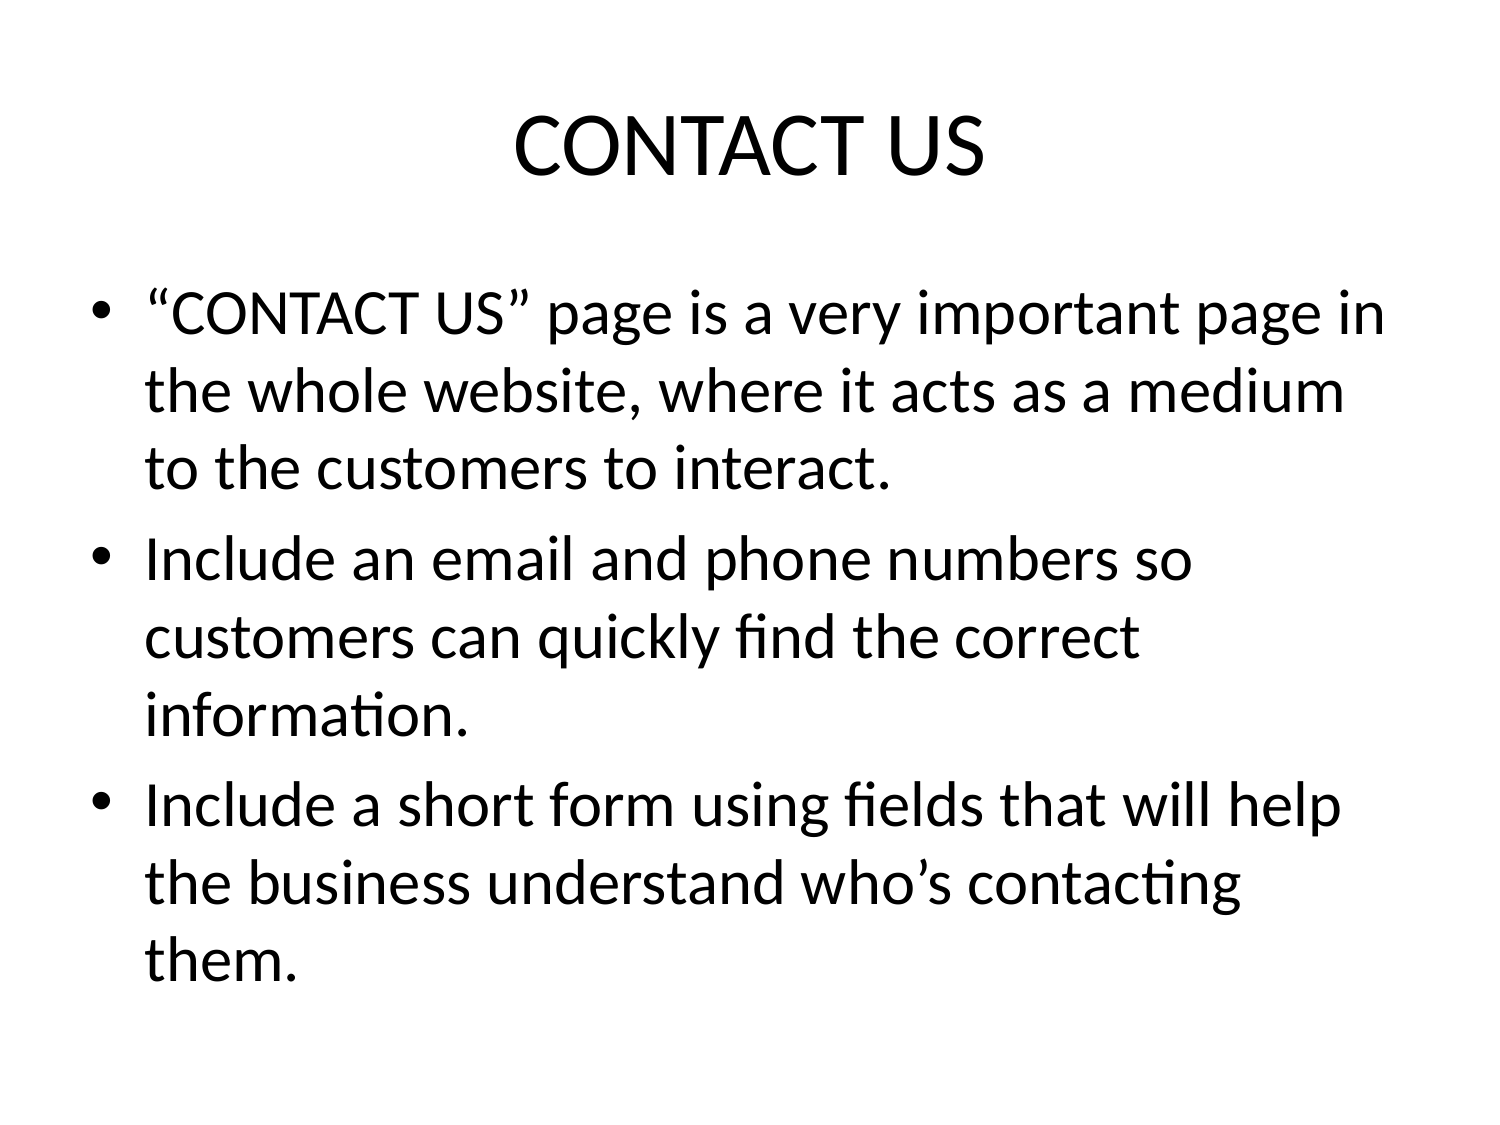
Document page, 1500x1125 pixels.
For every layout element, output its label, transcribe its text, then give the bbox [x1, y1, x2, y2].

title CONTACT US [75, 45, 1425, 233]
list “CONTACT US” page is a very important page in the whole website, where it acts as a medium to the customers to interact. Include an email and phone numbers so customers can quickly find the correct information. Include a short form using fields that will help the business understand who’s contacting them. [75, 262, 1425, 1005]
